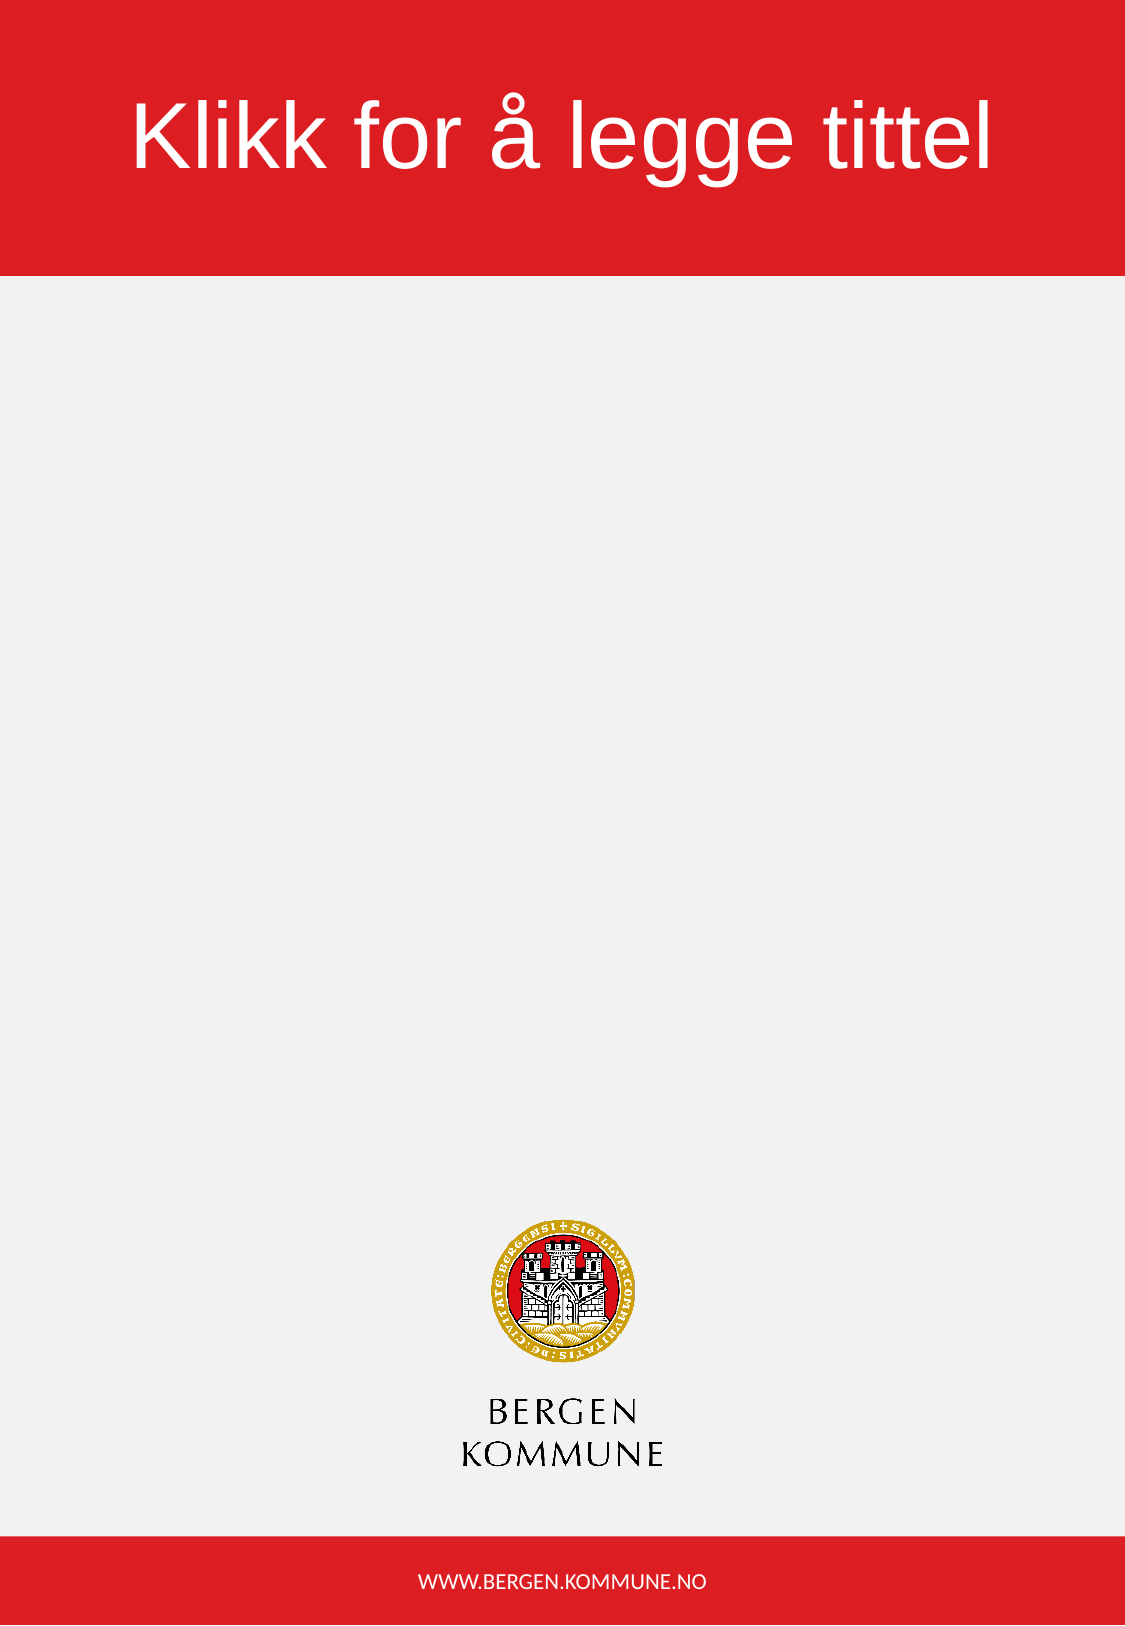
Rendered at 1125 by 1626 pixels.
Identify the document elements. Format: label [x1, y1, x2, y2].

picture [418, 1147, 707, 1538]
